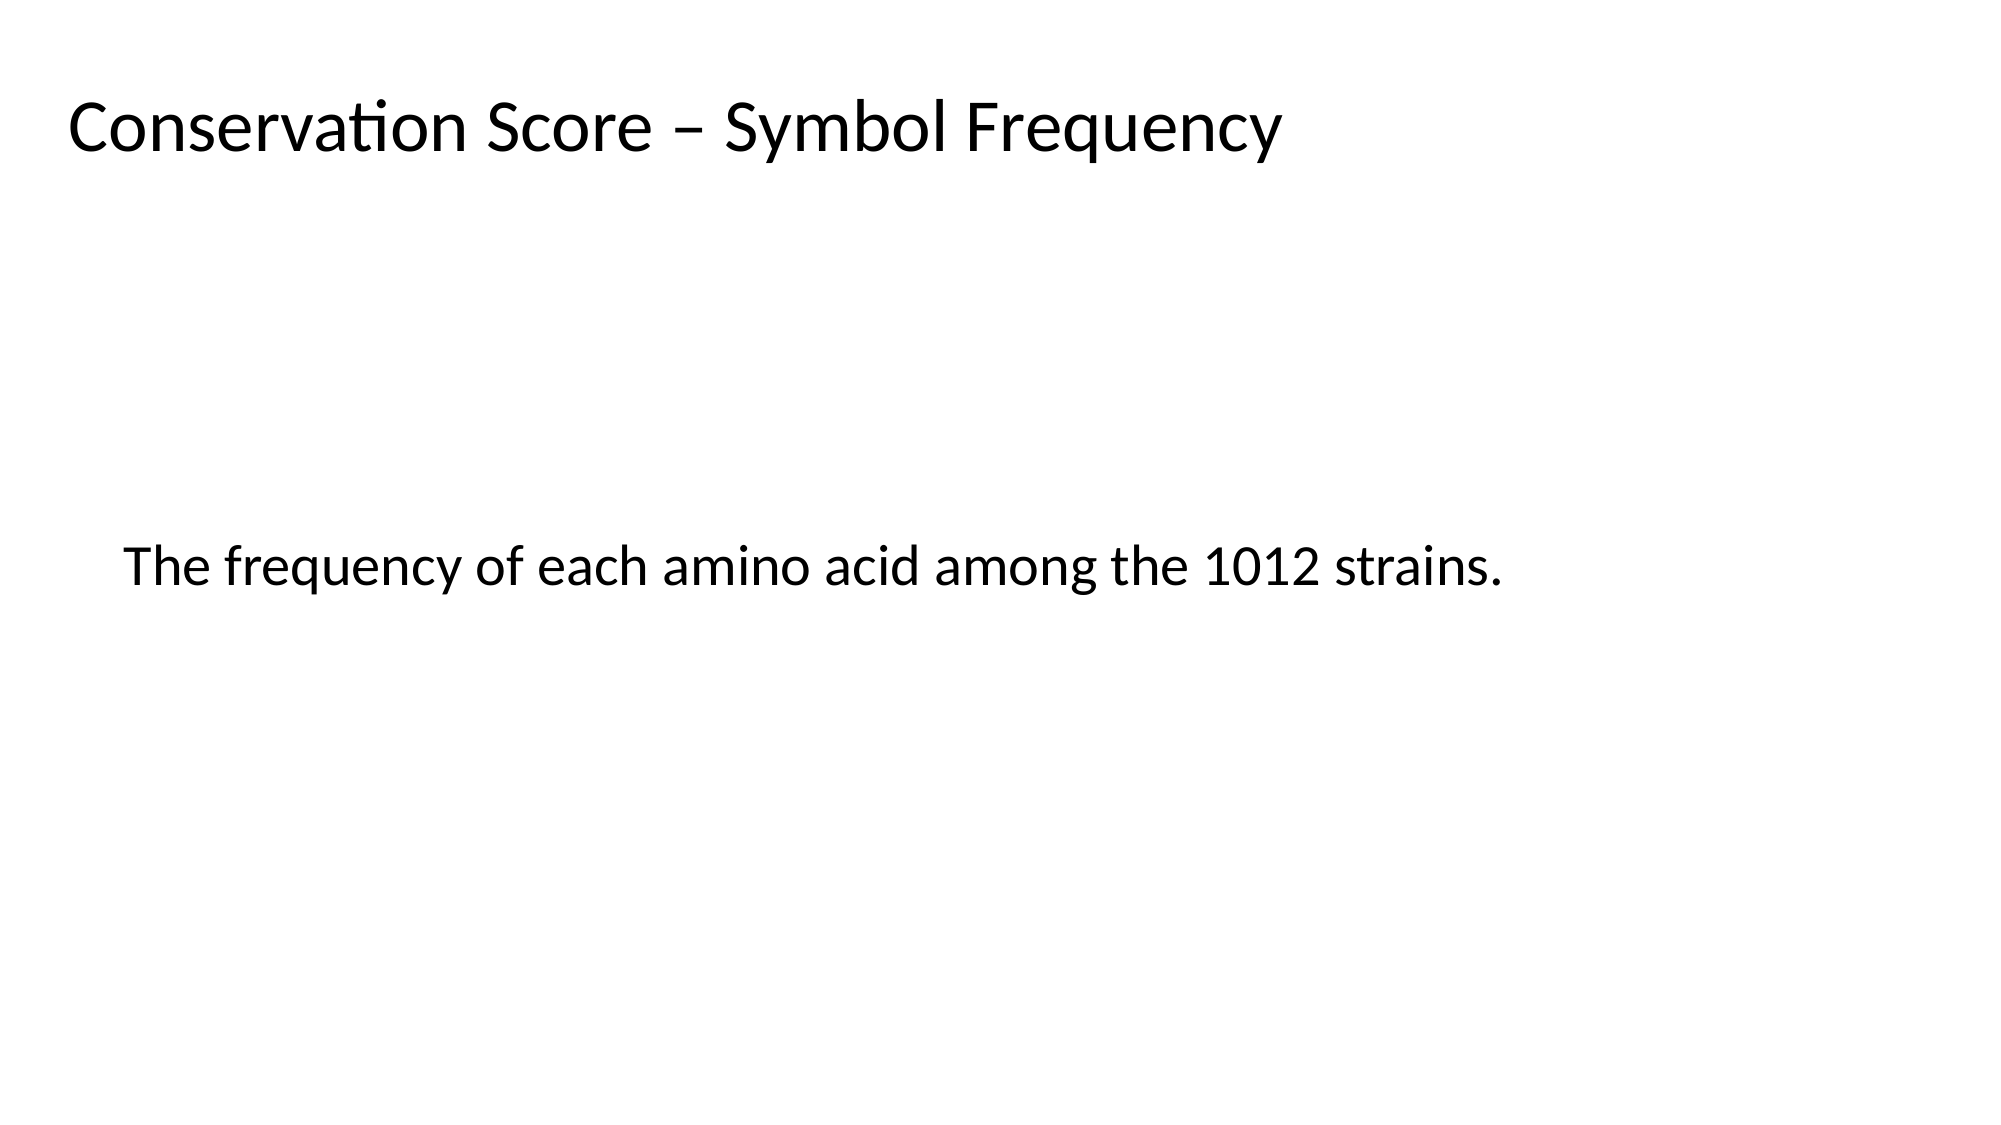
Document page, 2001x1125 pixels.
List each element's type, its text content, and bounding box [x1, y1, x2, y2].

text_box The frequency of each amino acid among the 1012 strains. [108, 519, 1832, 605]
text_box Conservation Score – Symbol Frequency [54, 68, 1377, 174]
